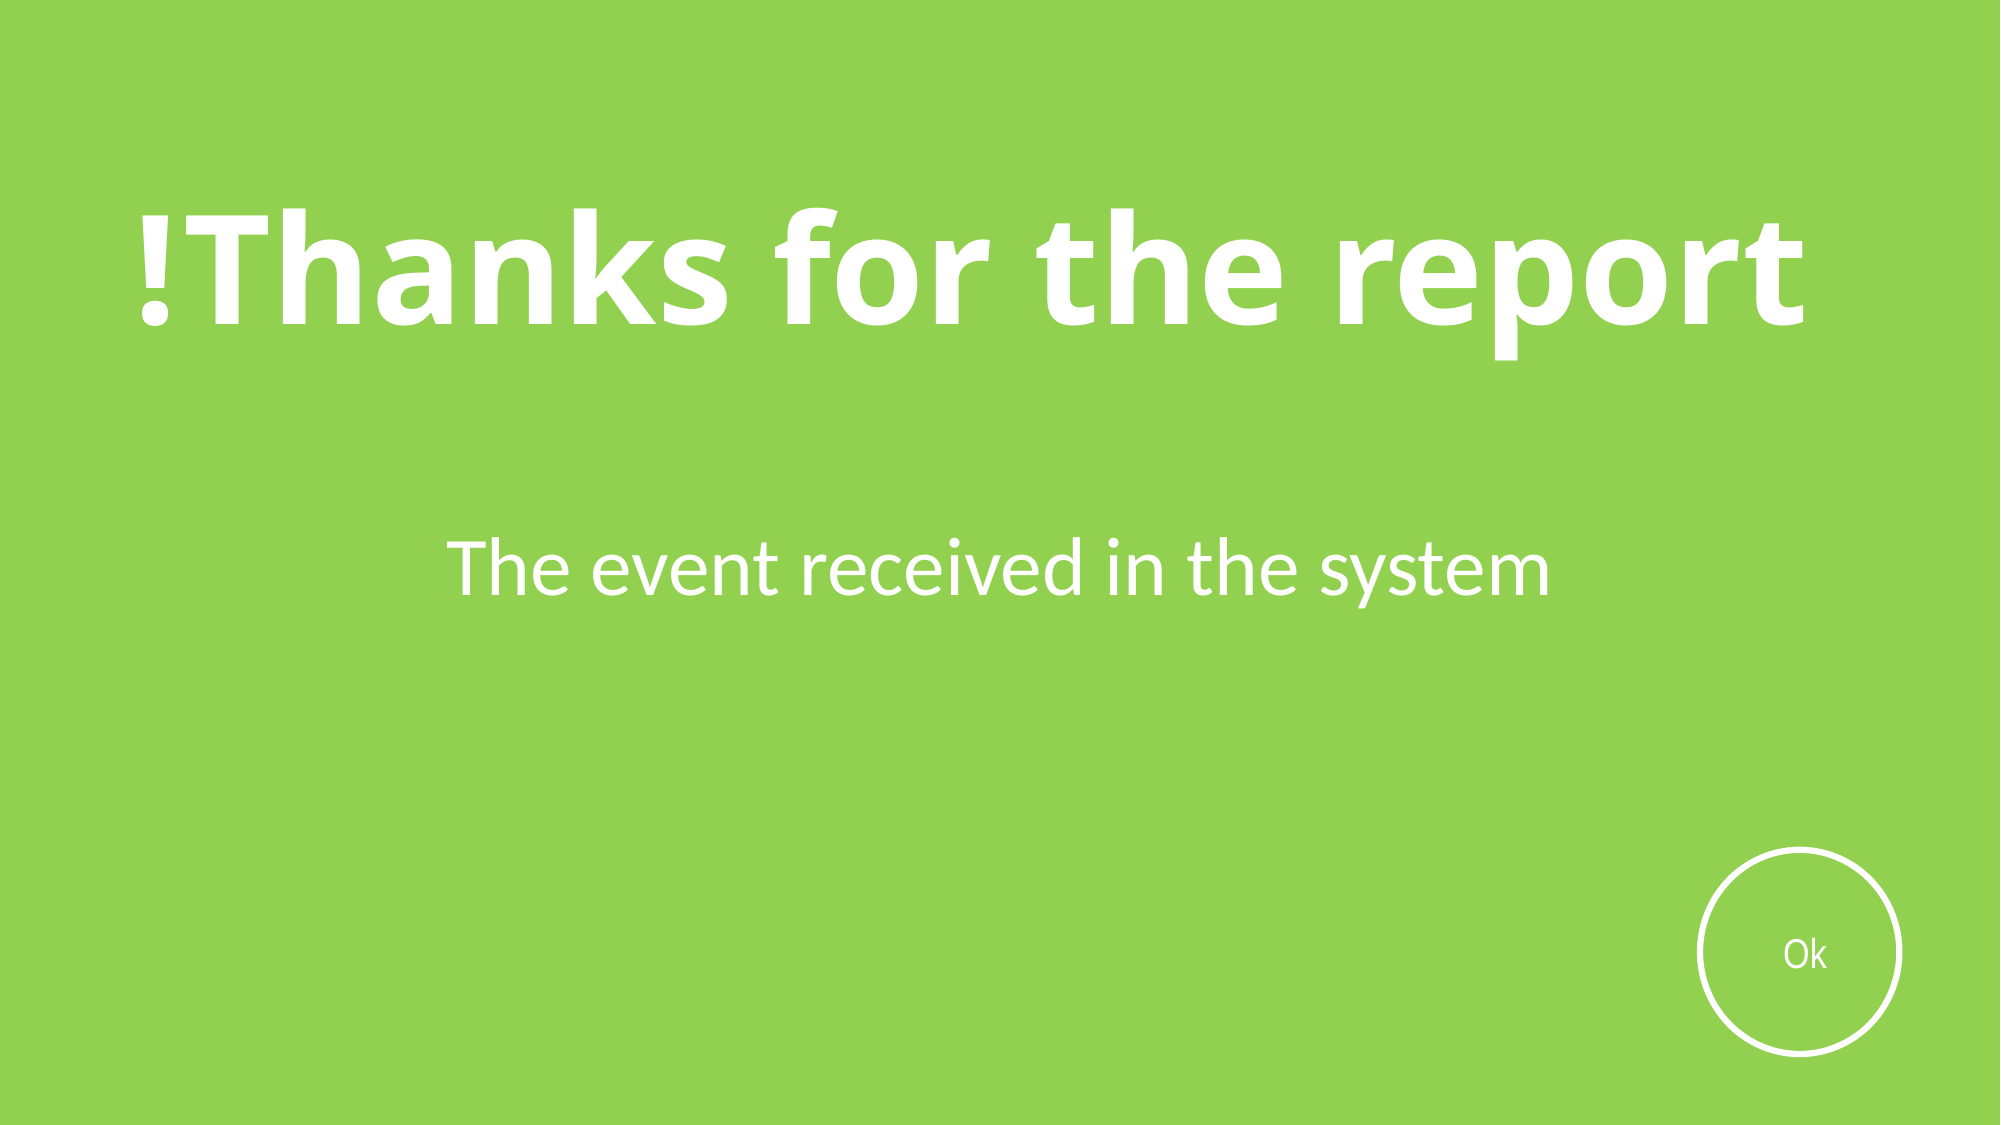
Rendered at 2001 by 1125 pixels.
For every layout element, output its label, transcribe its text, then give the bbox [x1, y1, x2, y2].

text_box The event received in the system [431, 504, 1569, 620]
text_box Ok [1698, 848, 1901, 1056]
title Thanks for the report! [99, 166, 1825, 385]
